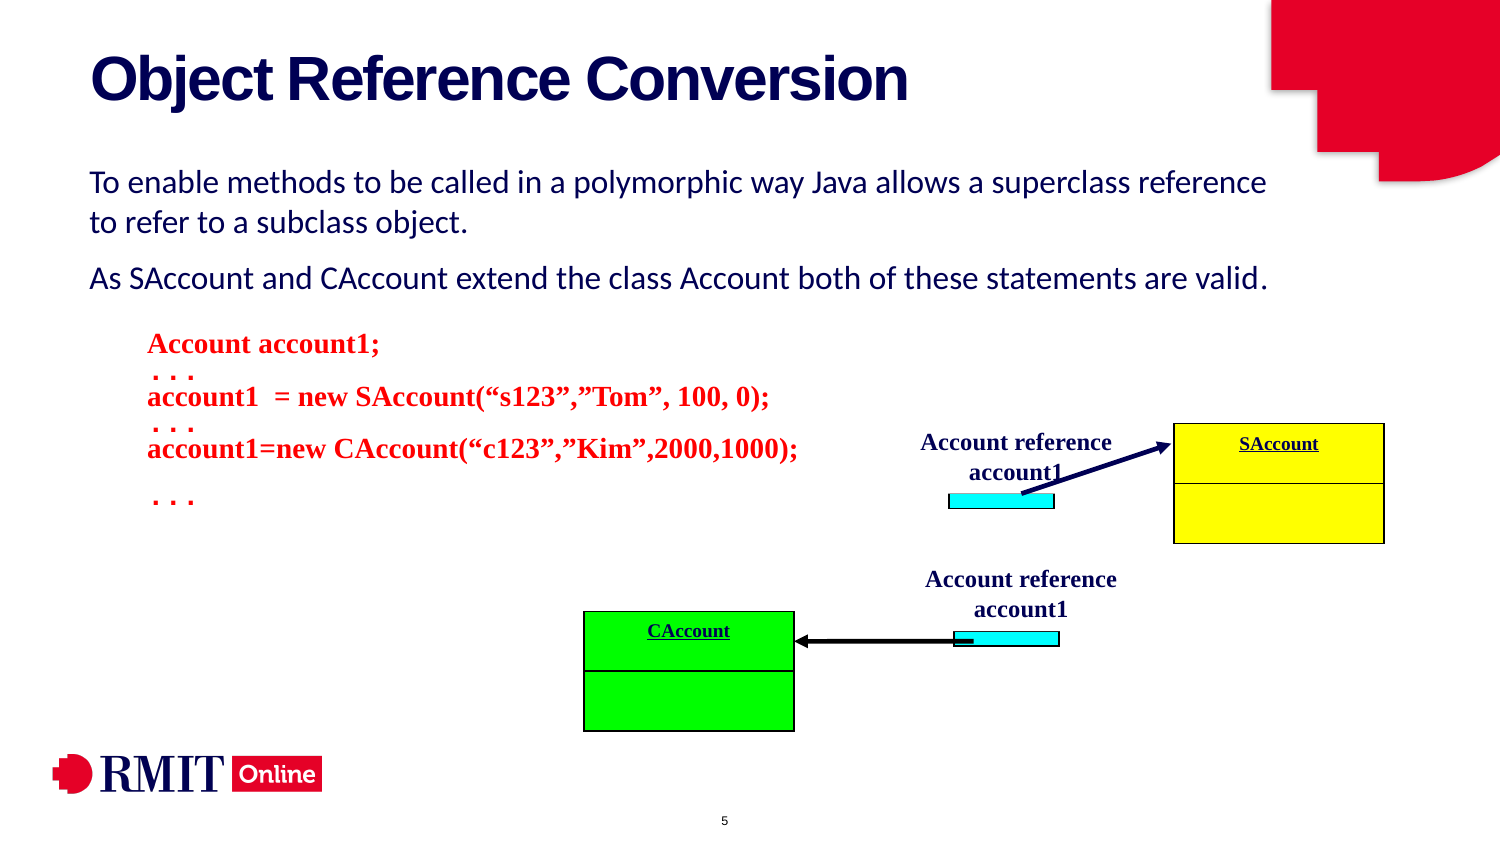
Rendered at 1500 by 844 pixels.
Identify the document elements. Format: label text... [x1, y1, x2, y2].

text_box [1174, 484, 1384, 544]
text_box [949, 494, 1054, 509]
text_box CAccount [583, 611, 794, 672]
text_box [953, 632, 1059, 647]
text_box [794, 635, 974, 648]
text_box Account reference account1 [878, 556, 1164, 632]
text_box Account reference account1 [874, 418, 1159, 494]
text_box To enable methods to be called in a polymorphic way Java allows a superclass reference to refer to a subclass object. As SAccount and CAccount extend the class Account both of these statements are valid. [75, 152, 1291, 304]
text_box SAccount [1174, 423, 1384, 484]
picture [51, 753, 323, 795]
text_box [583, 672, 794, 731]
text_box Account account1; ... account1 = new SAccount(“s123”,”Tom”, 100, 0); ... account1=new CAccount(“c123”,”Kim”,2000,1000); ... [132, 325, 1047, 519]
title Object Reference Conversion [75, 42, 1312, 258]
text_box [1021, 441, 1172, 494]
